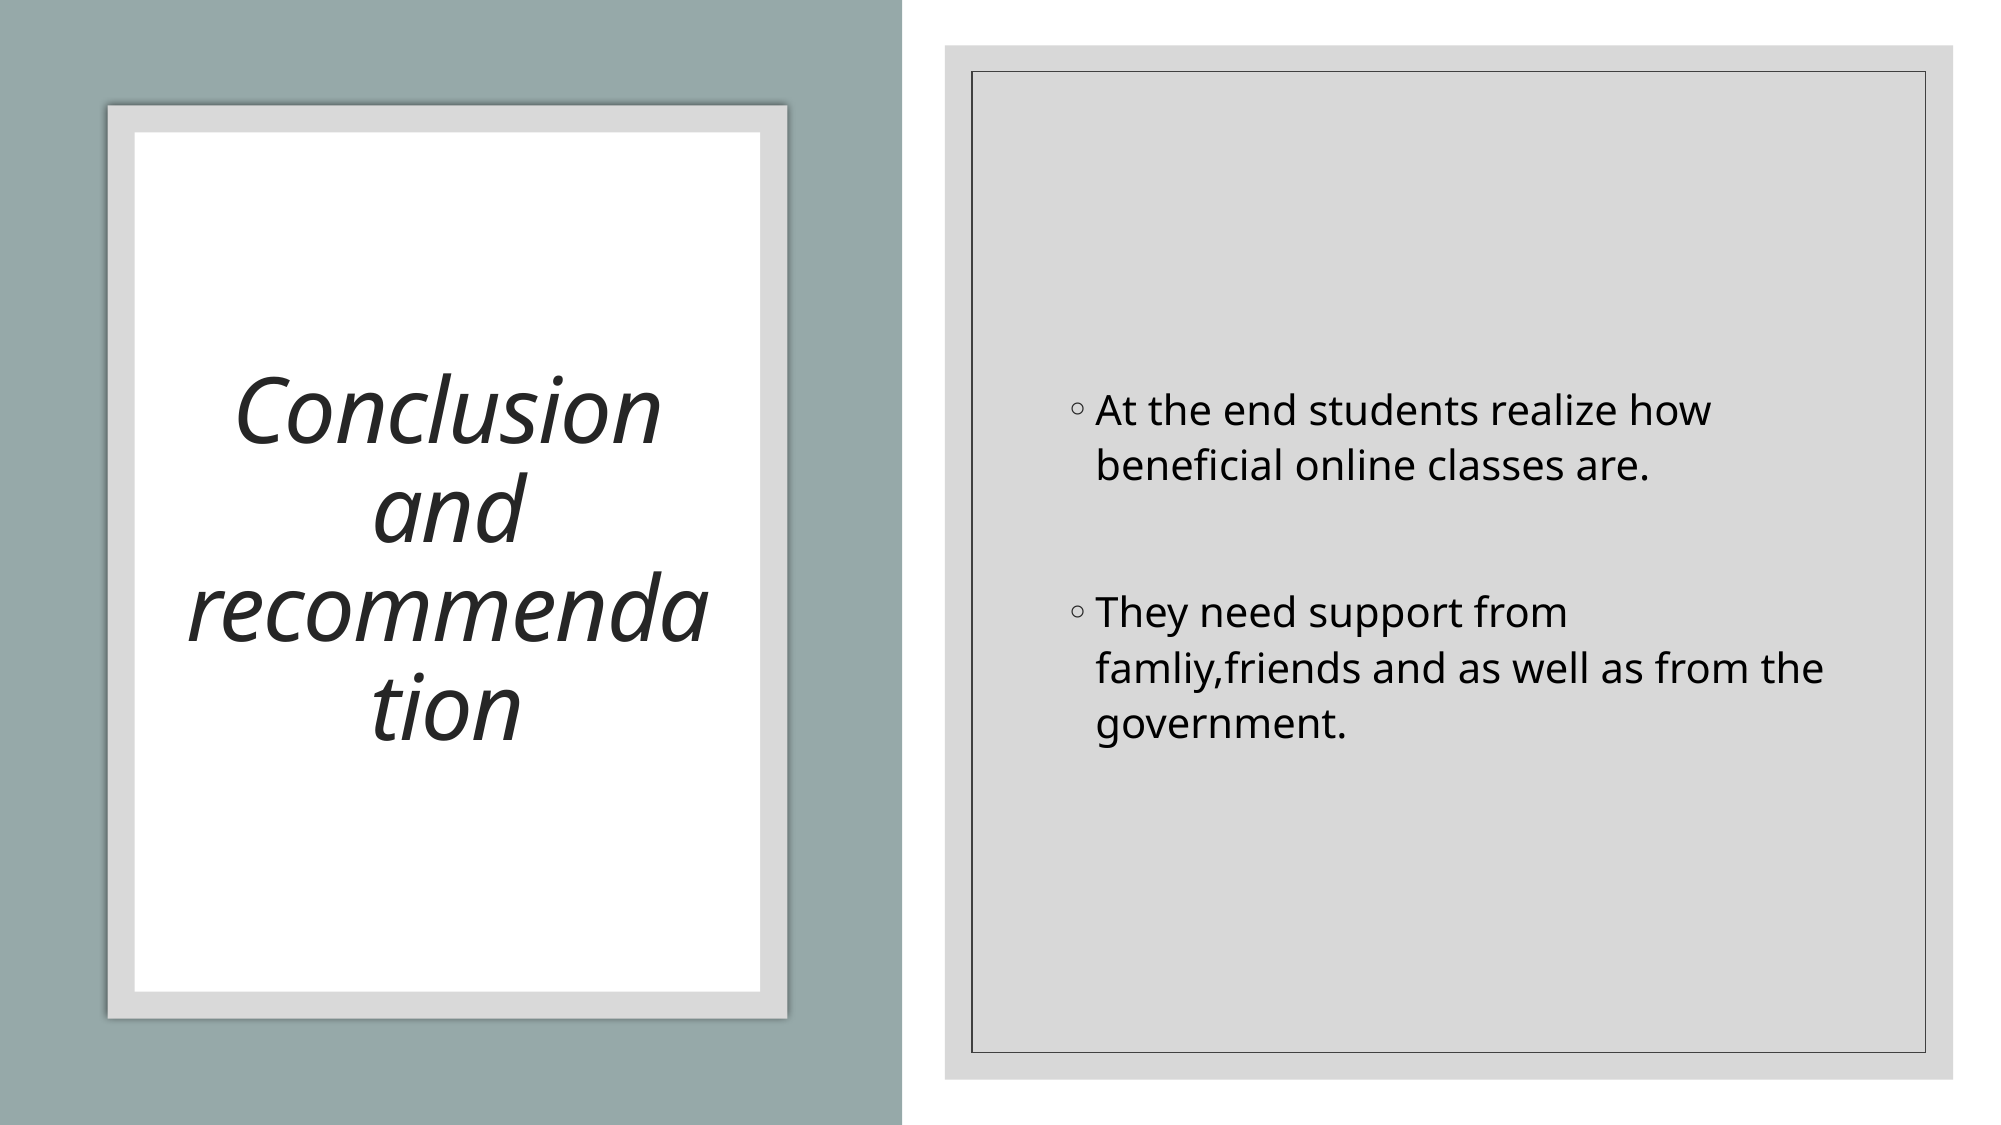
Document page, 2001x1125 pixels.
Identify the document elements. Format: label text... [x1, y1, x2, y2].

text_box [107, 105, 788, 1019]
text_box [0, 0, 903, 1125]
text_box [903, 0, 2000, 1125]
text_box [134, 132, 761, 992]
text_box [944, 44, 1954, 1081]
text_box [971, 71, 1926, 1053]
list At the end students realize how beneficial online classes are. They need support from famliy,friends and as well as from the government. [1050, 153, 1850, 972]
title Conclusion and recommendation [161, 194, 735, 931]
